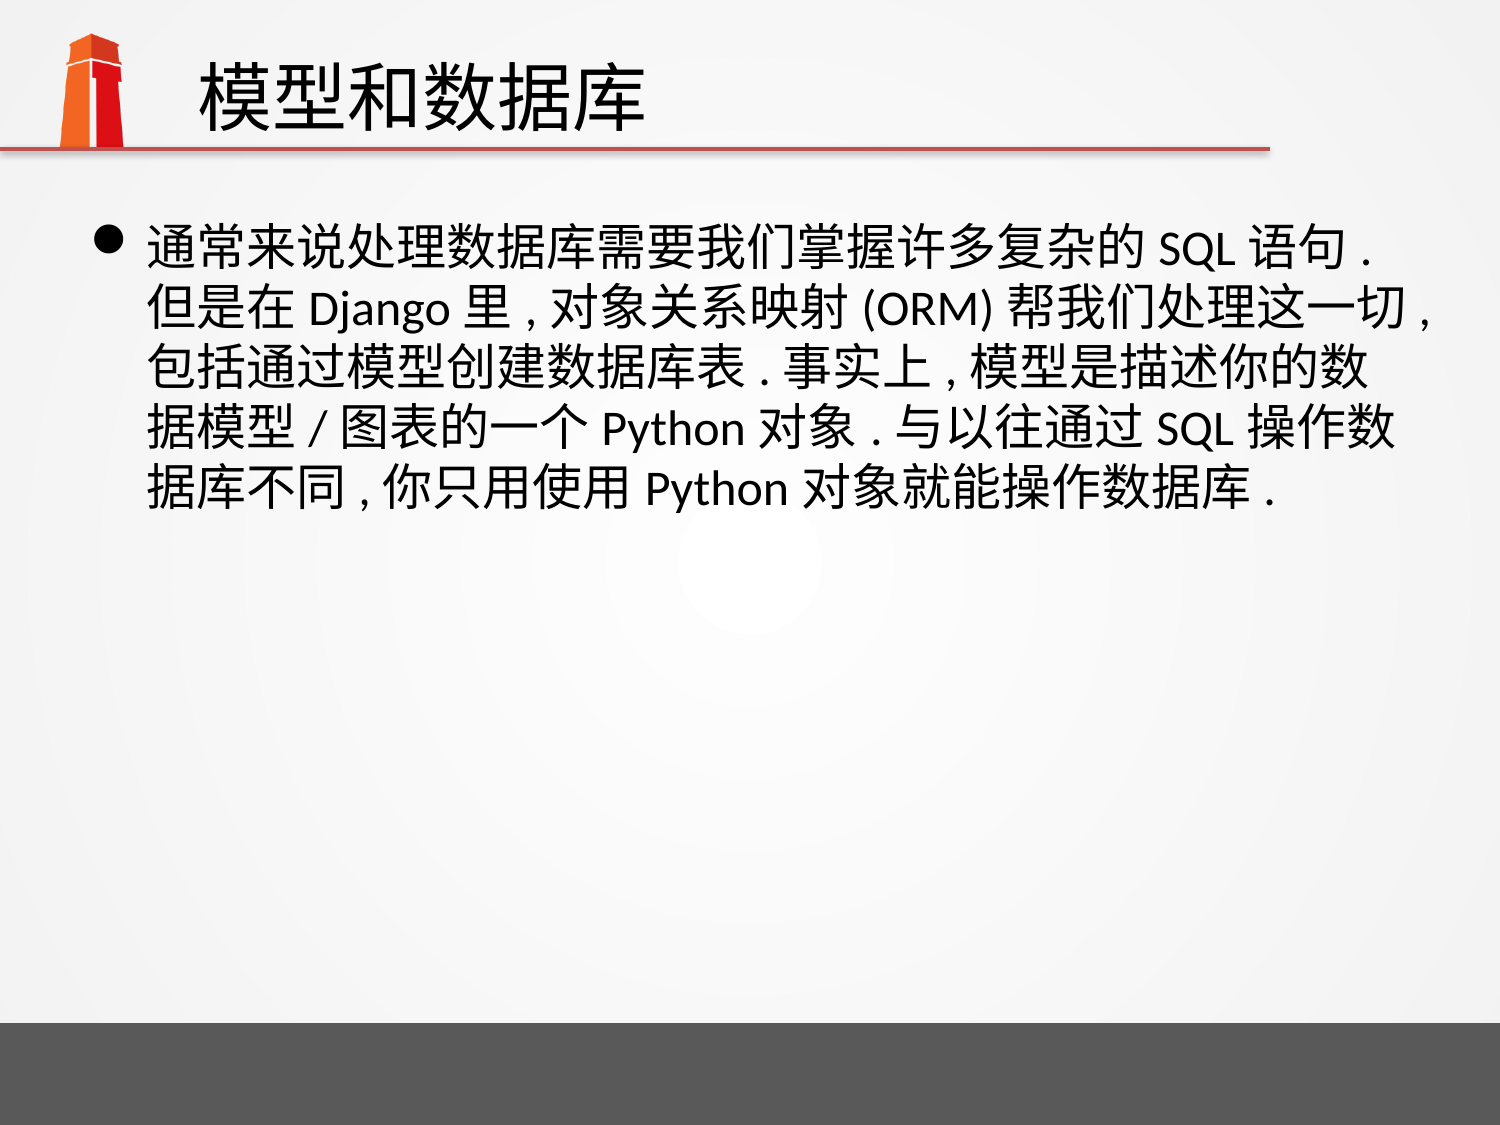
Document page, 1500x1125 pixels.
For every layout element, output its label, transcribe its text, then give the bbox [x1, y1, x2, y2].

title 模型和数据库 [183, 42, 1270, 149]
list 通常来说处理数据库需要我们掌握许多复杂的SQL语句.但是在Django里,对象关系映射(ORM)帮我们处理这一切,包括通过模型创建数据库表.事实上,模型是描述你的数据模型/图表的一个Python对象.与以往通过SQL操作数据库不同,你只用使用Python对象就能操作数据库. [75, 208, 1425, 1005]
picture [16, 11, 166, 147]
